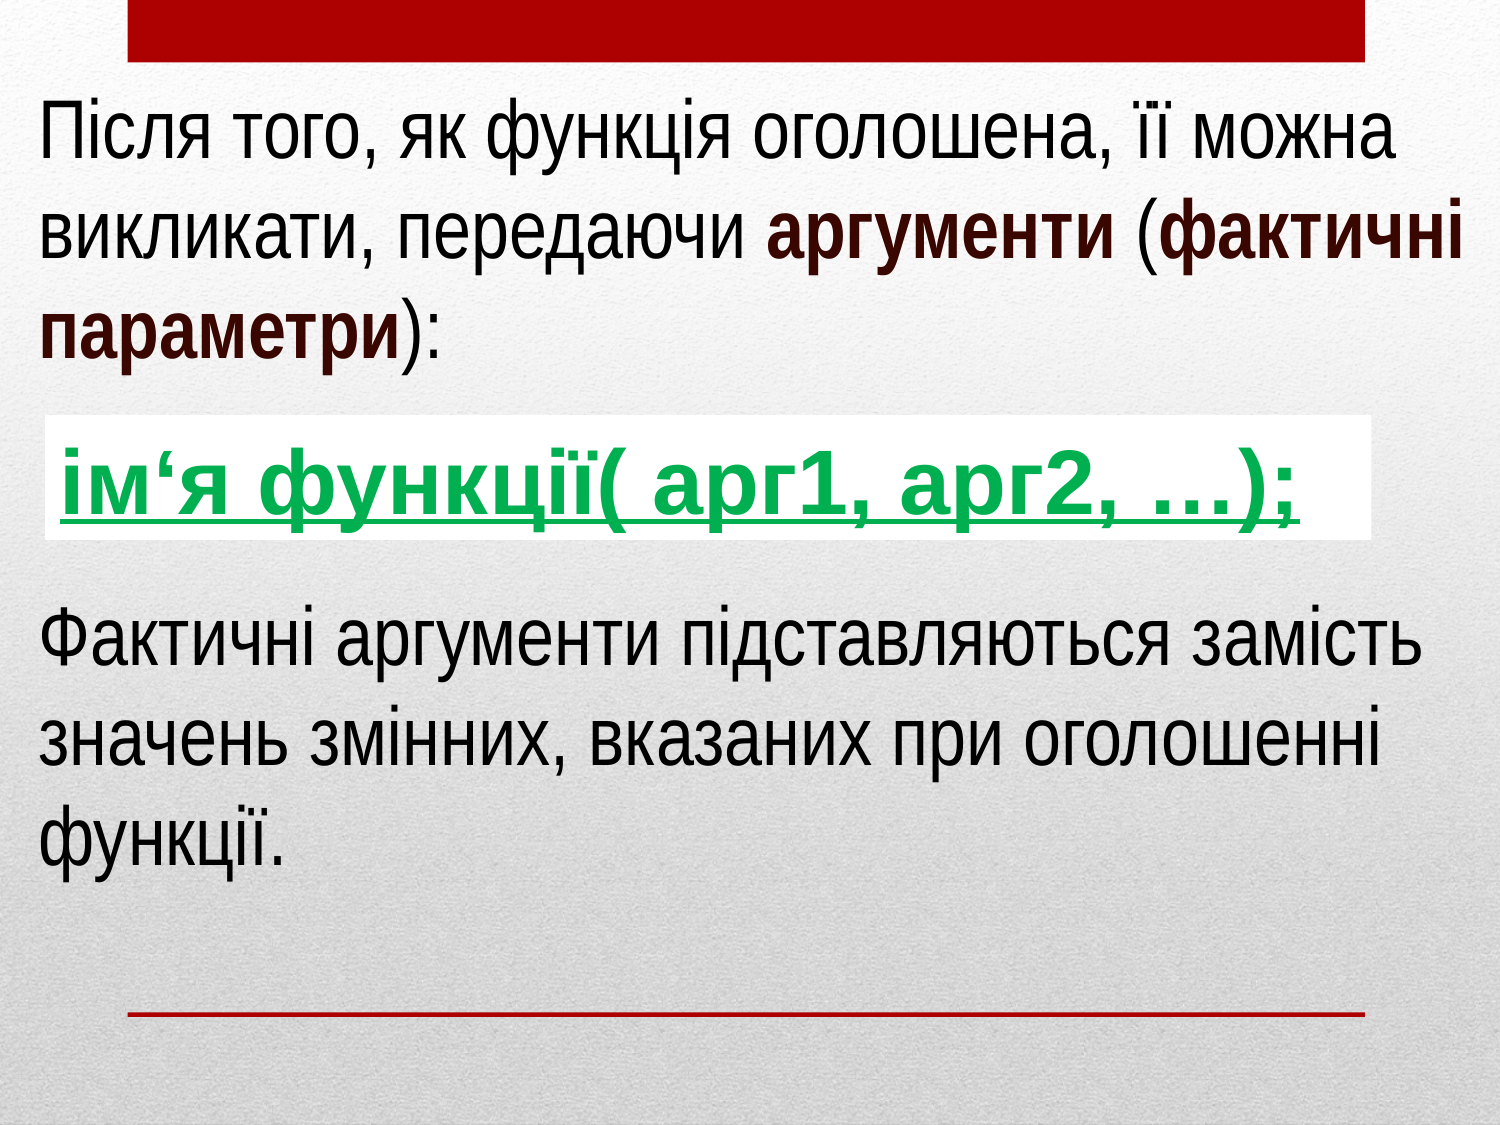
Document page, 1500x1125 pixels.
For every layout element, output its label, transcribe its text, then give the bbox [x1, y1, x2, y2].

text_box Після того, як функція оголошена, її можна викликати, передаючи аргументи (фактичні параметри): [23, 67, 1500, 383]
text_box ім‘я функції( арг1, арг2, …); [45, 415, 1372, 540]
text_box Фактичні аргументи підставляються замість значень змінних, вказаних при оголошенні функції. [23, 574, 1500, 890]
